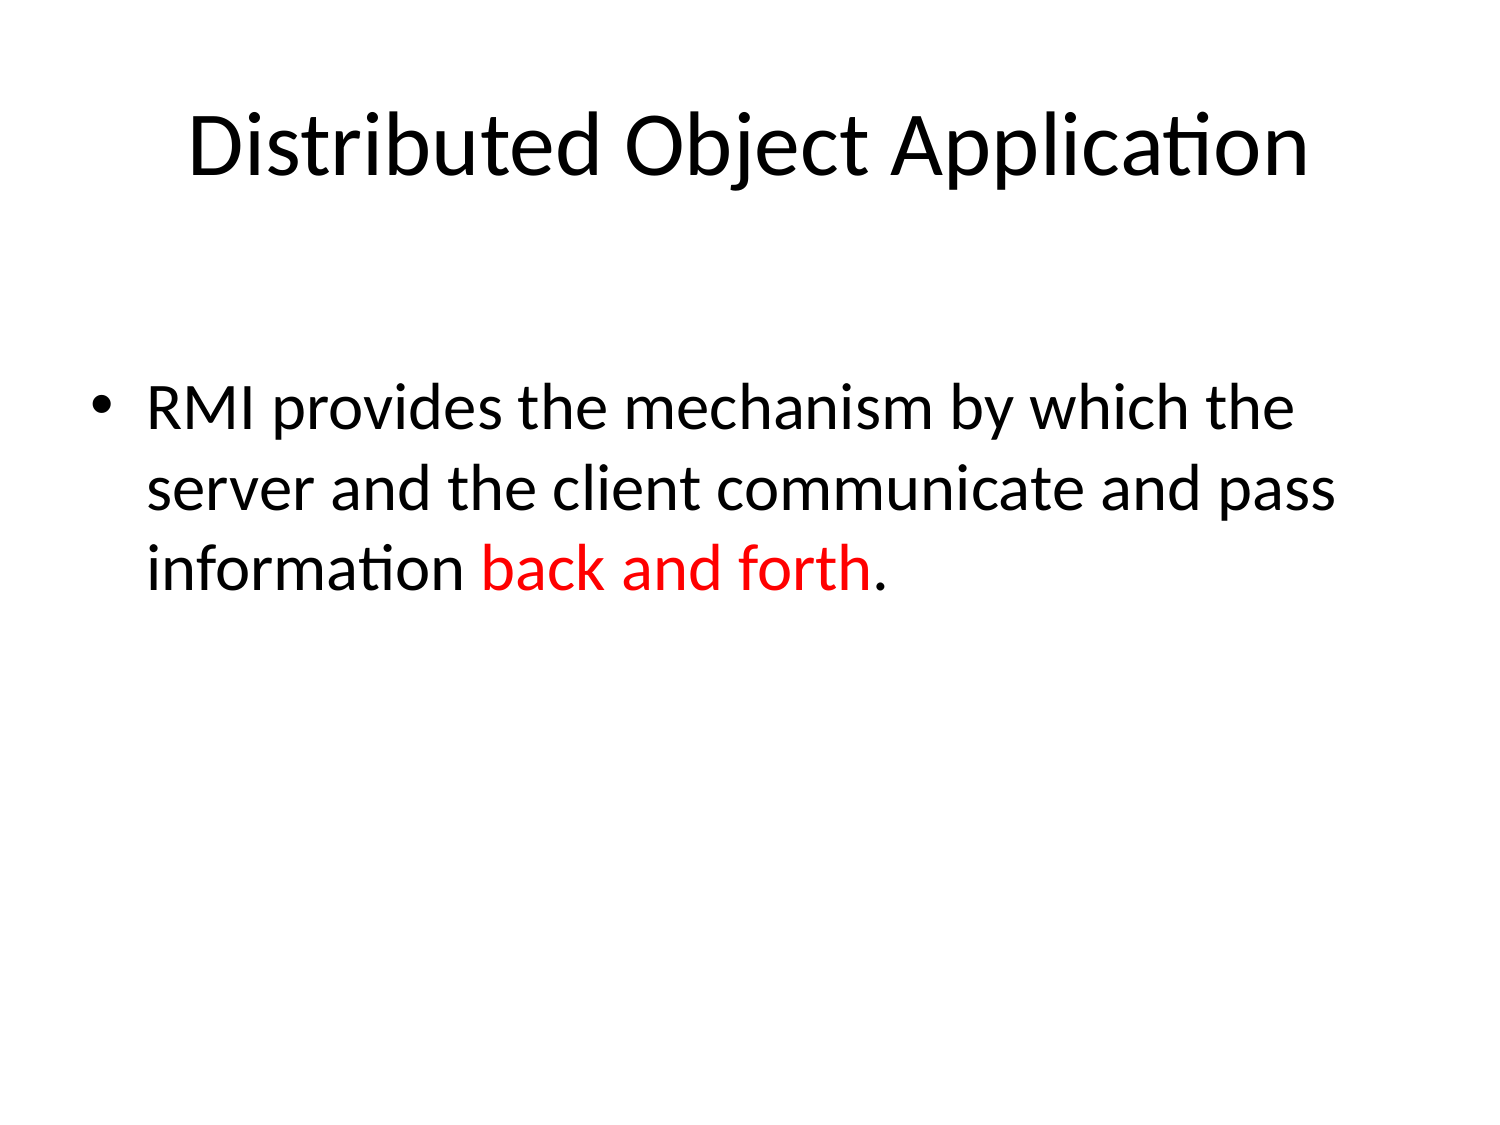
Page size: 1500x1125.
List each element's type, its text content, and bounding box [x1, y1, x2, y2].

list RMI provides the mechanism by which the server and the client communicate and pass information back and forth. [75, 262, 1425, 1005]
title Distributed Object Application [75, 45, 1425, 233]
